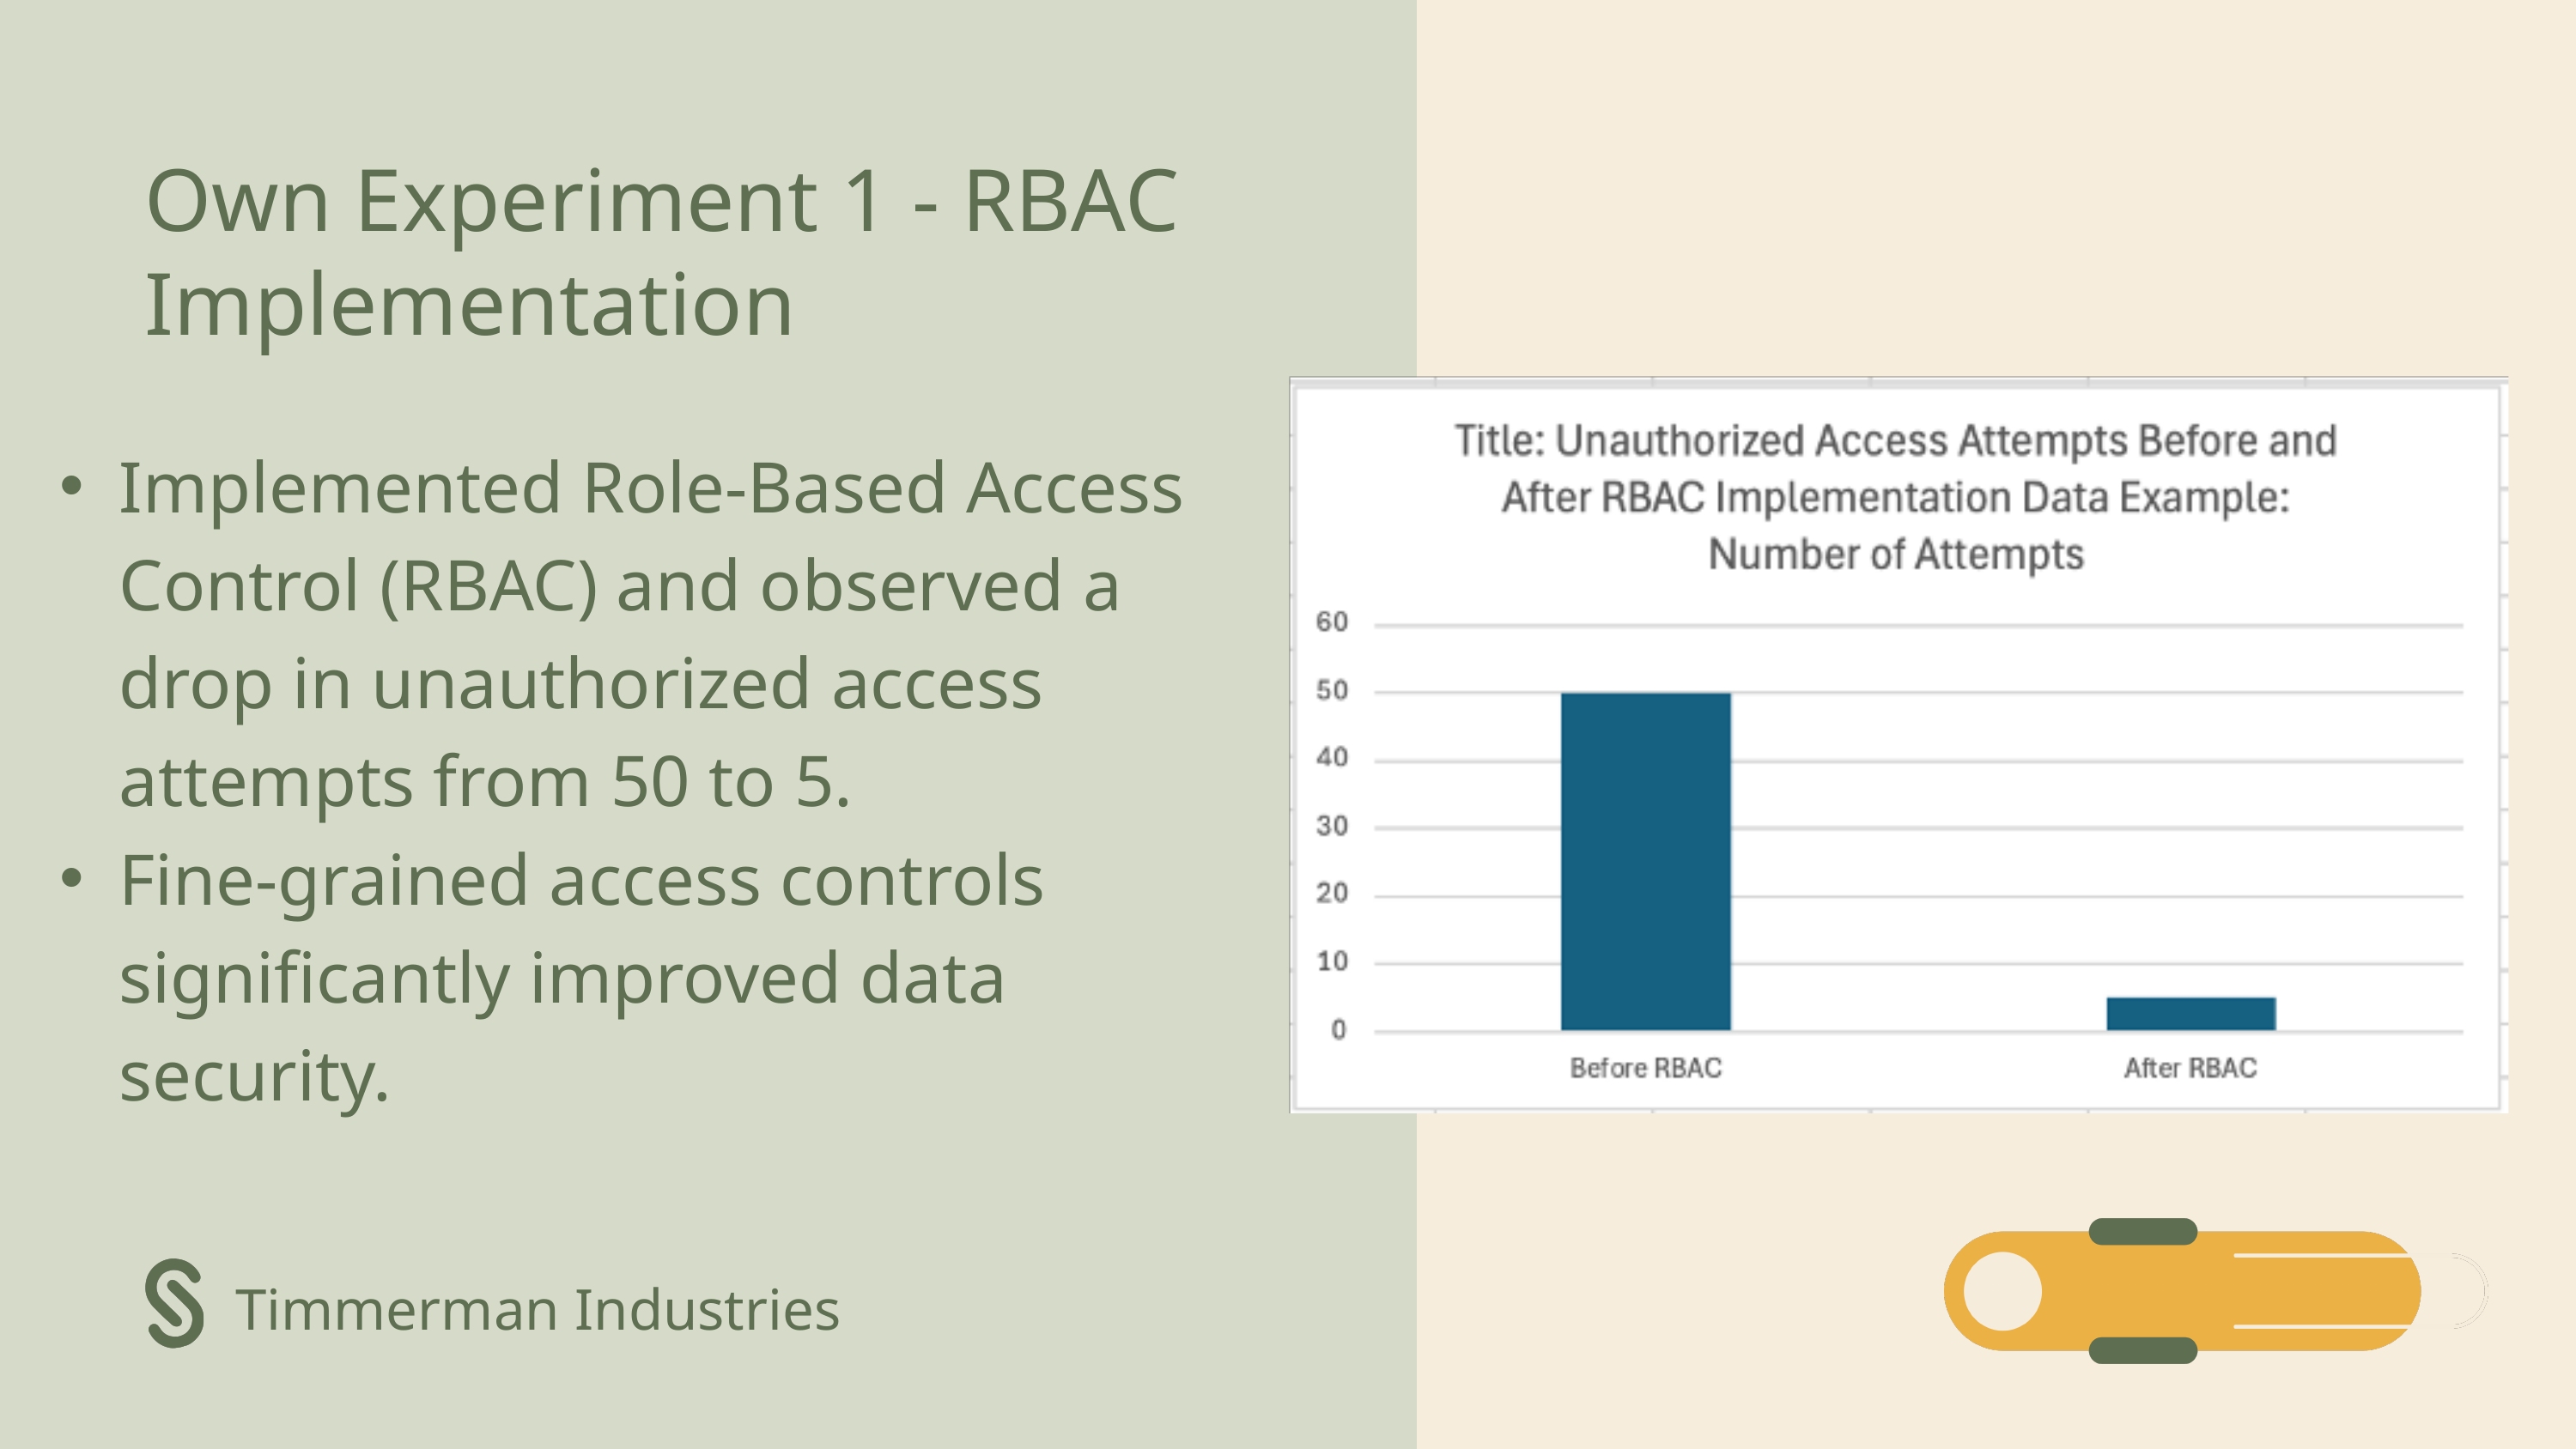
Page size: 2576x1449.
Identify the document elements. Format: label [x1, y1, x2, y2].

text_box [1420, 375, 2509, 1113]
text_box [1944, 1218, 2490, 1364]
text_box [0, 0, 1418, 1449]
